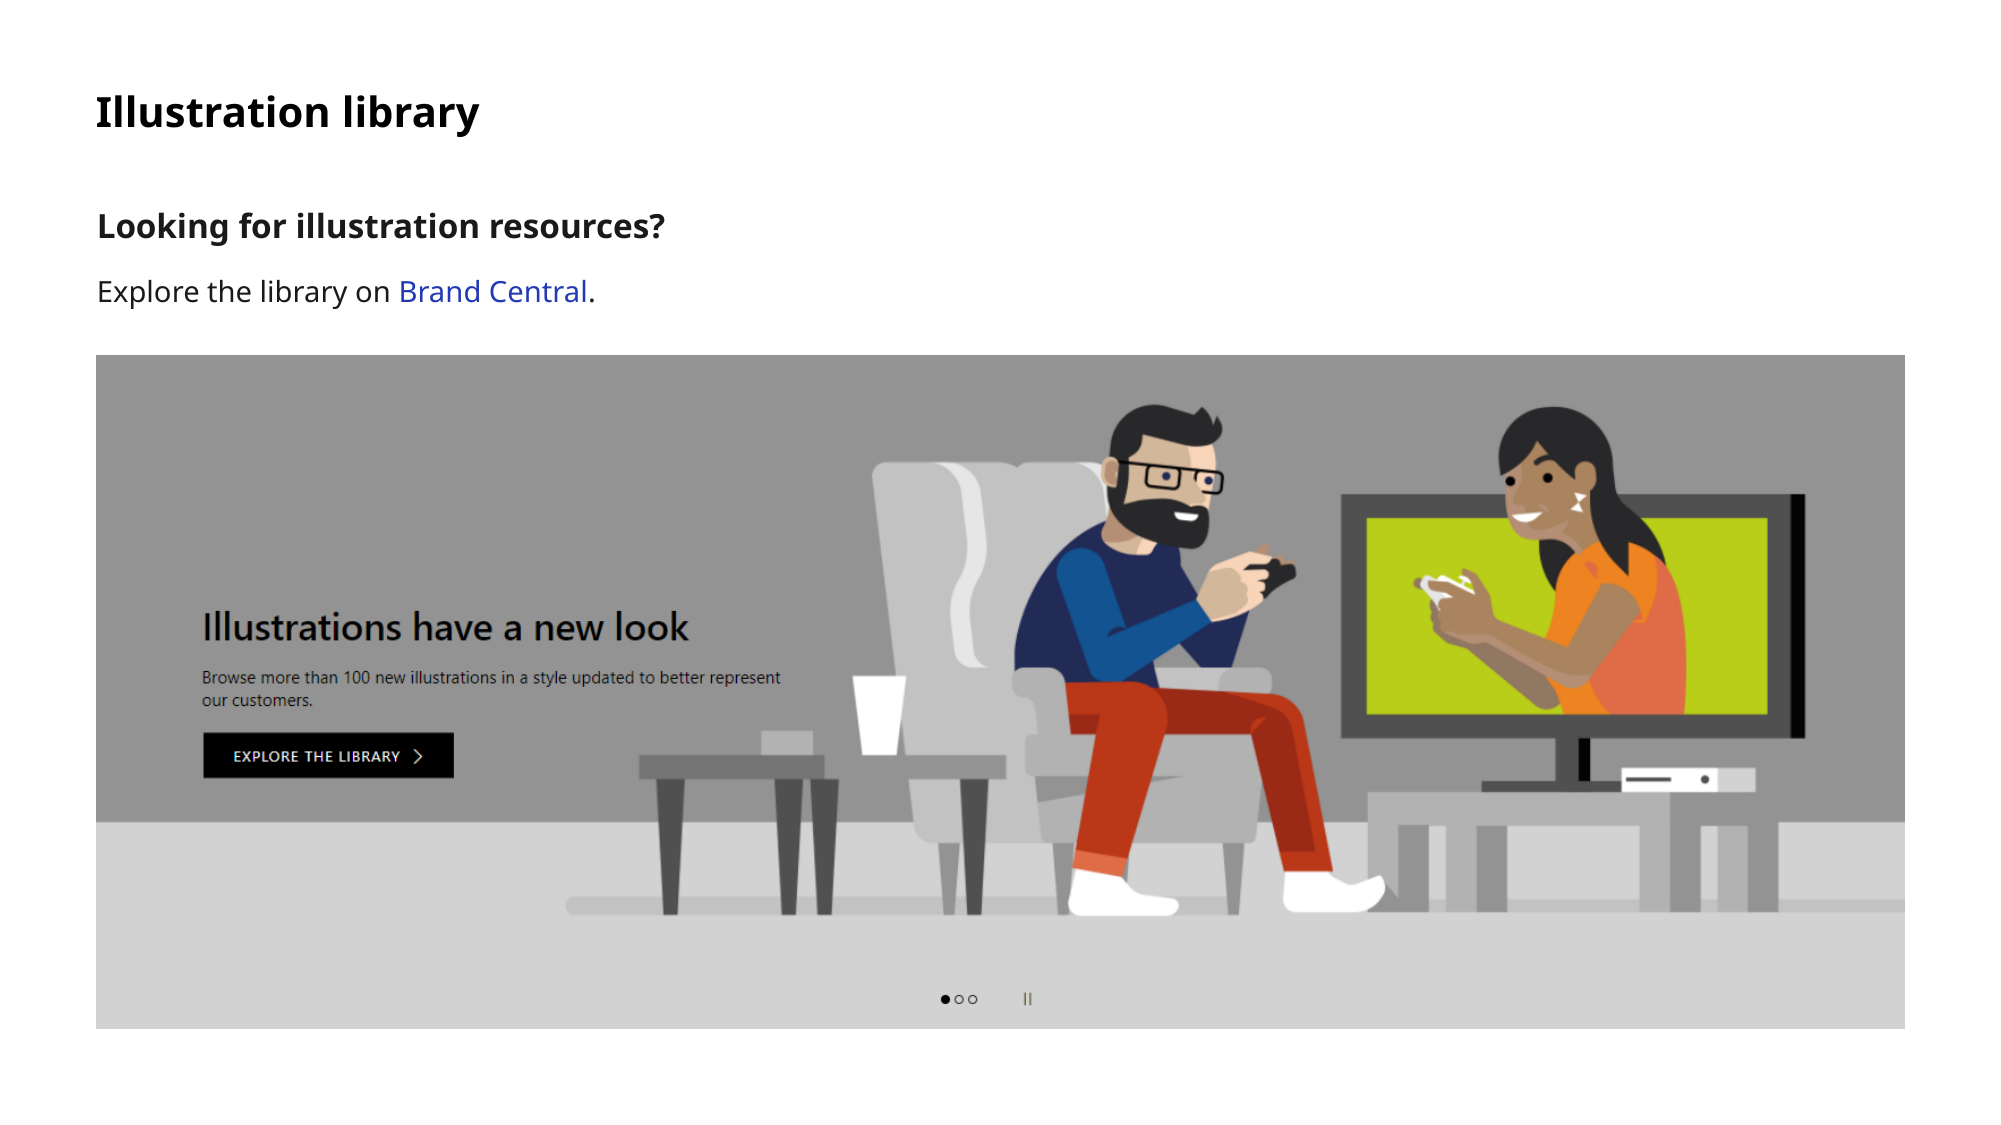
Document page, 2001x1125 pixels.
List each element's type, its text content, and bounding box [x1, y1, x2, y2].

picture [96, 355, 1905, 1029]
text_box Looking for illustration resources? Explore the library on Brand Central. [96, 204, 667, 314]
title Illustration library [95, 75, 1000, 137]
